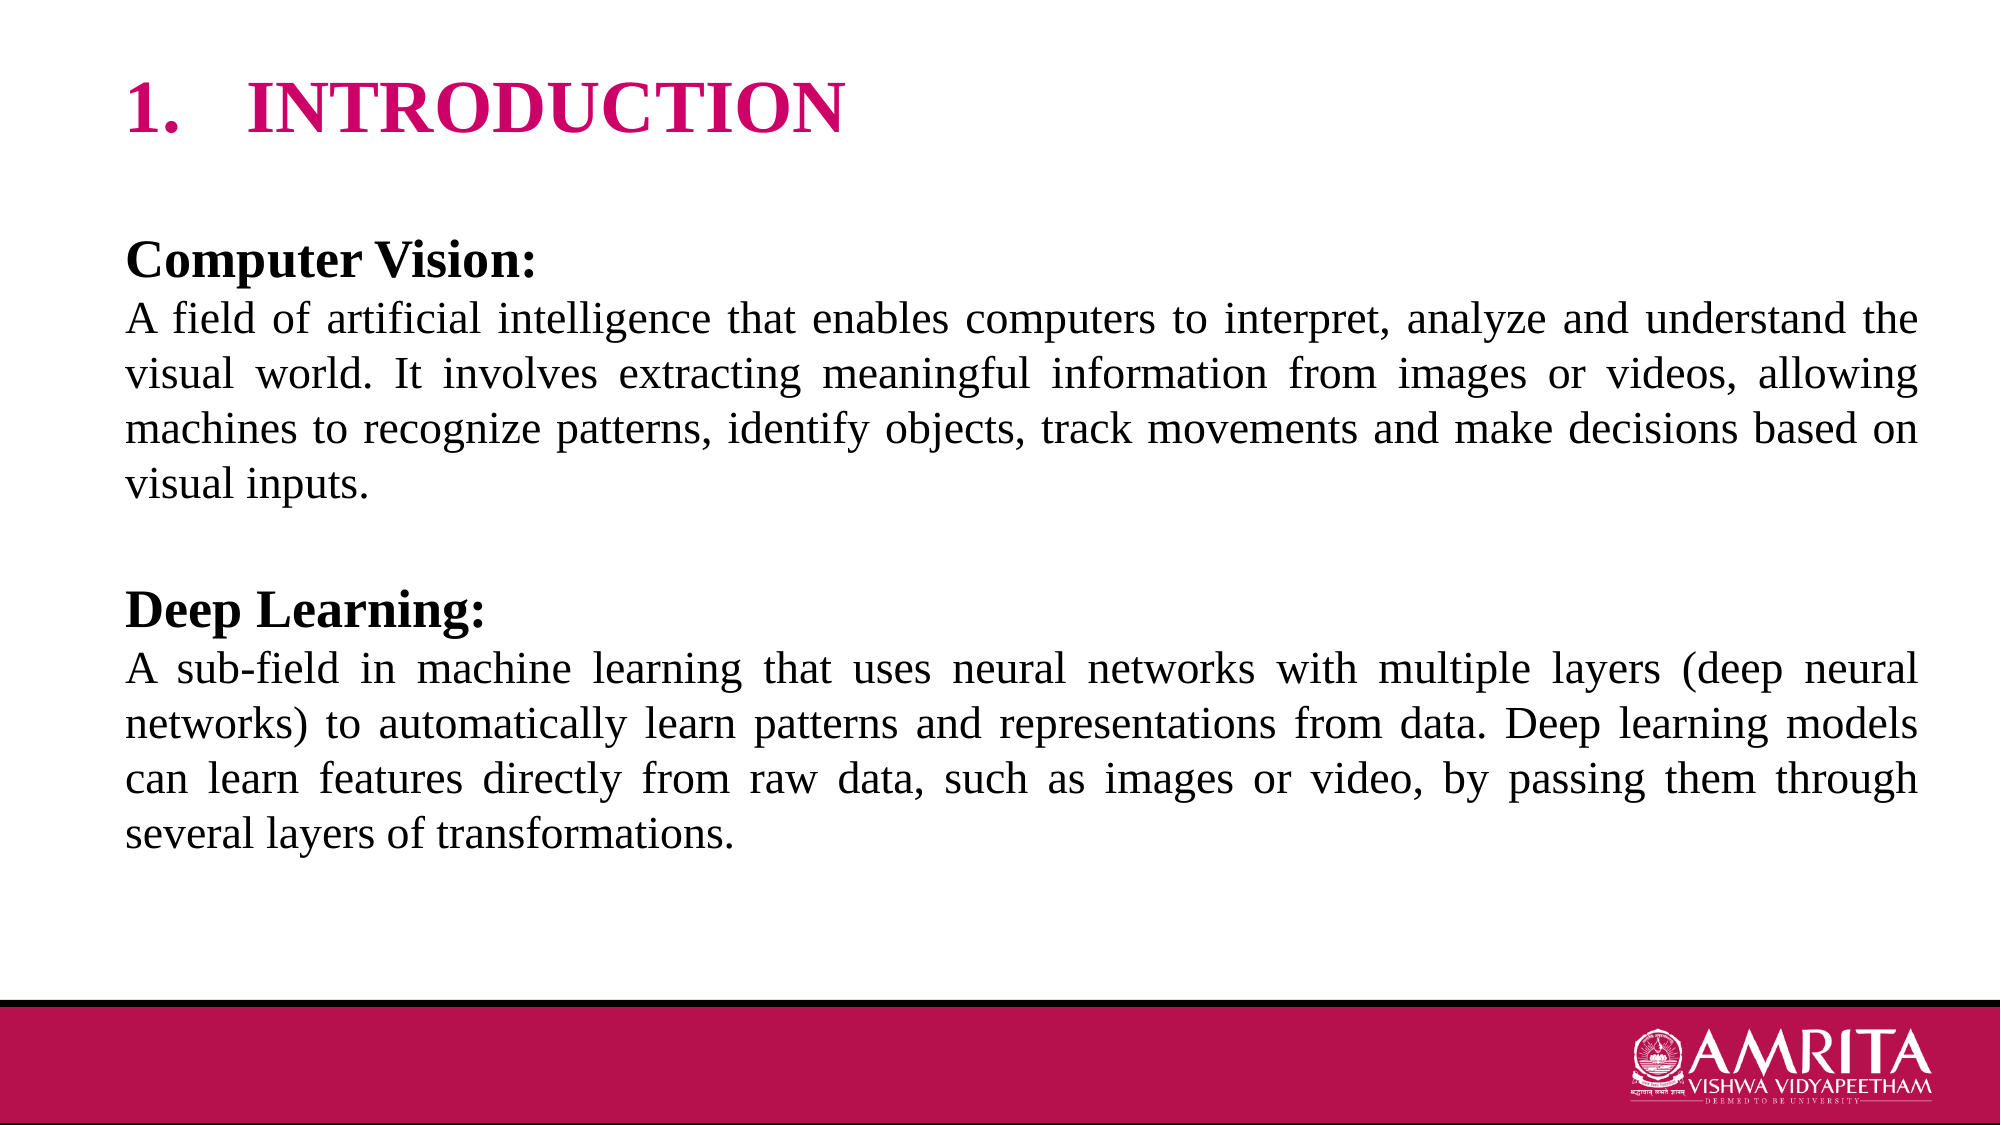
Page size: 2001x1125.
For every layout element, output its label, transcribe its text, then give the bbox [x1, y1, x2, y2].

text_box Computer Vision: A field of artificial intelligence that enables computers to interpret, analyze and understand the visual world. It involves extracting meaningful information from images or videos, allowing machines to recognize patterns, identify objects, track movements and make decisions based on visual inputs. Deep Learning: A sub-field in machine learning that uses neural networks with multiple layers (deep neural networks) to automatically learn patterns and representations from data. Deep learning models can learn features directly from raw data, such as images or video, by passing them through several layers of transformations. [110, 215, 1936, 926]
title INTRODUCTION [109, 52, 1835, 165]
picture [1622, 1011, 1940, 1113]
